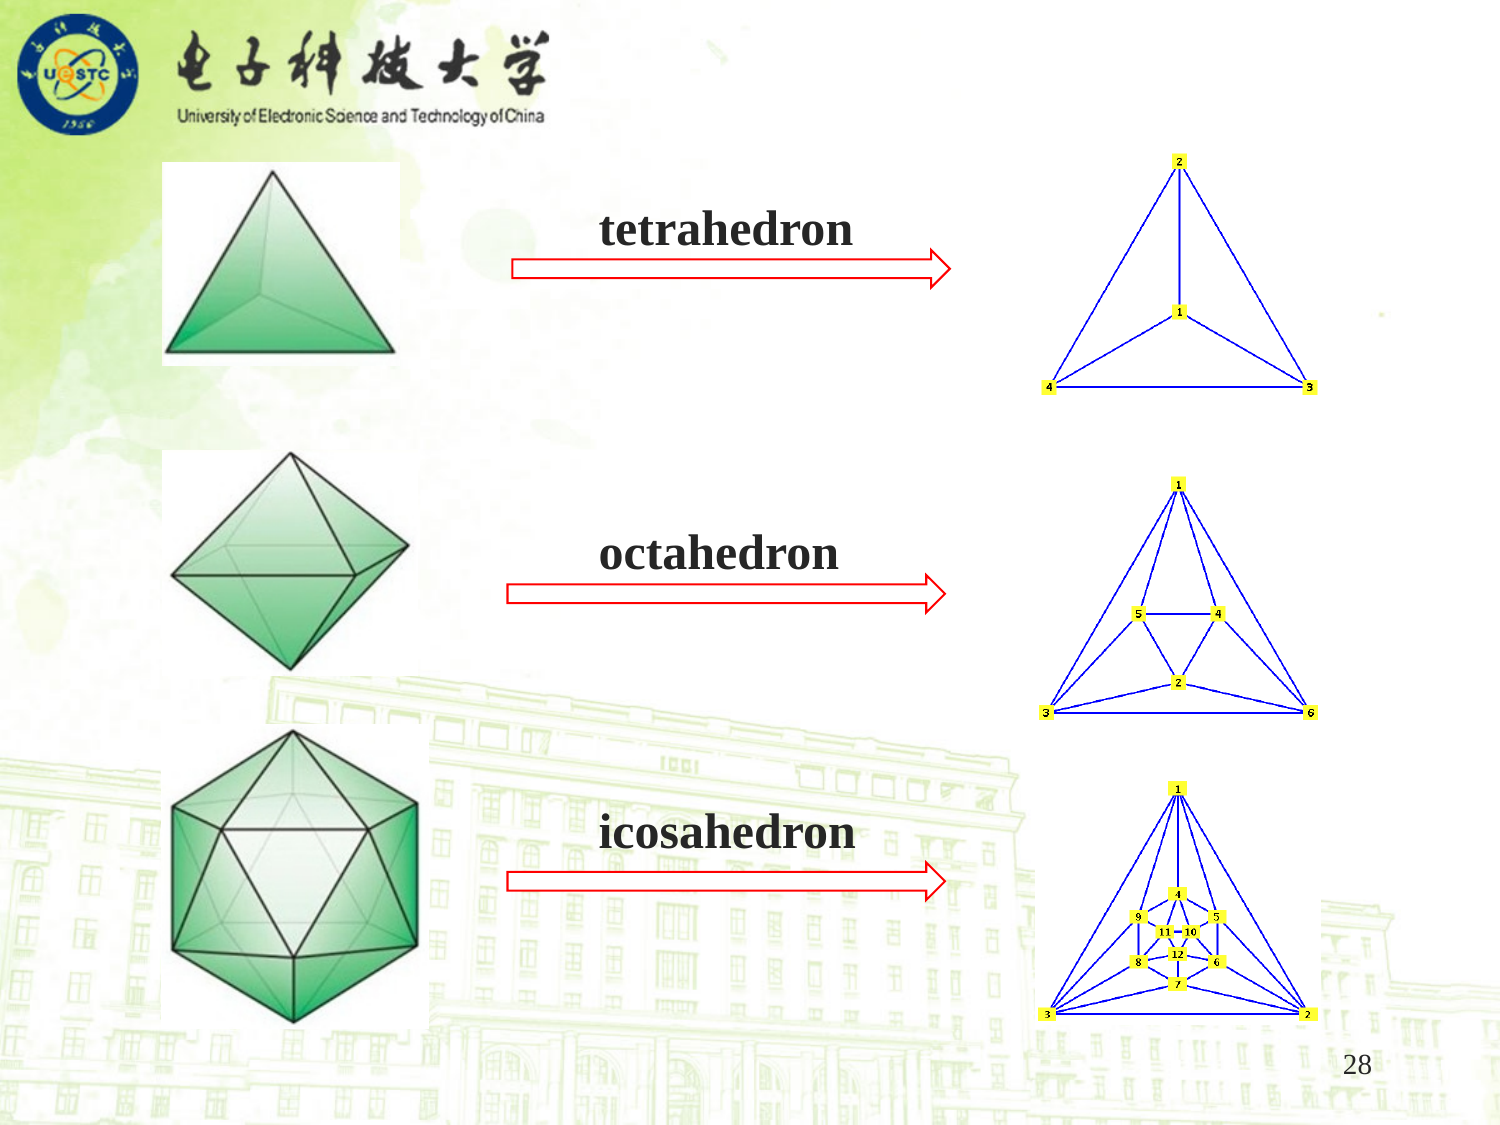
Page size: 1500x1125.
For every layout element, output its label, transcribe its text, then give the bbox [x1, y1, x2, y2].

text_box [511, 247, 952, 290]
text_box [506, 860, 947, 903]
text_box [506, 572, 947, 616]
picture [0, 0, 1500, 1125]
slide_number 28 [1074, 1025, 1388, 1100]
text_box icosahedron [533, 791, 897, 867]
text_box octahedron [533, 512, 897, 588]
text_box tetrahedron [533, 187, 897, 263]
